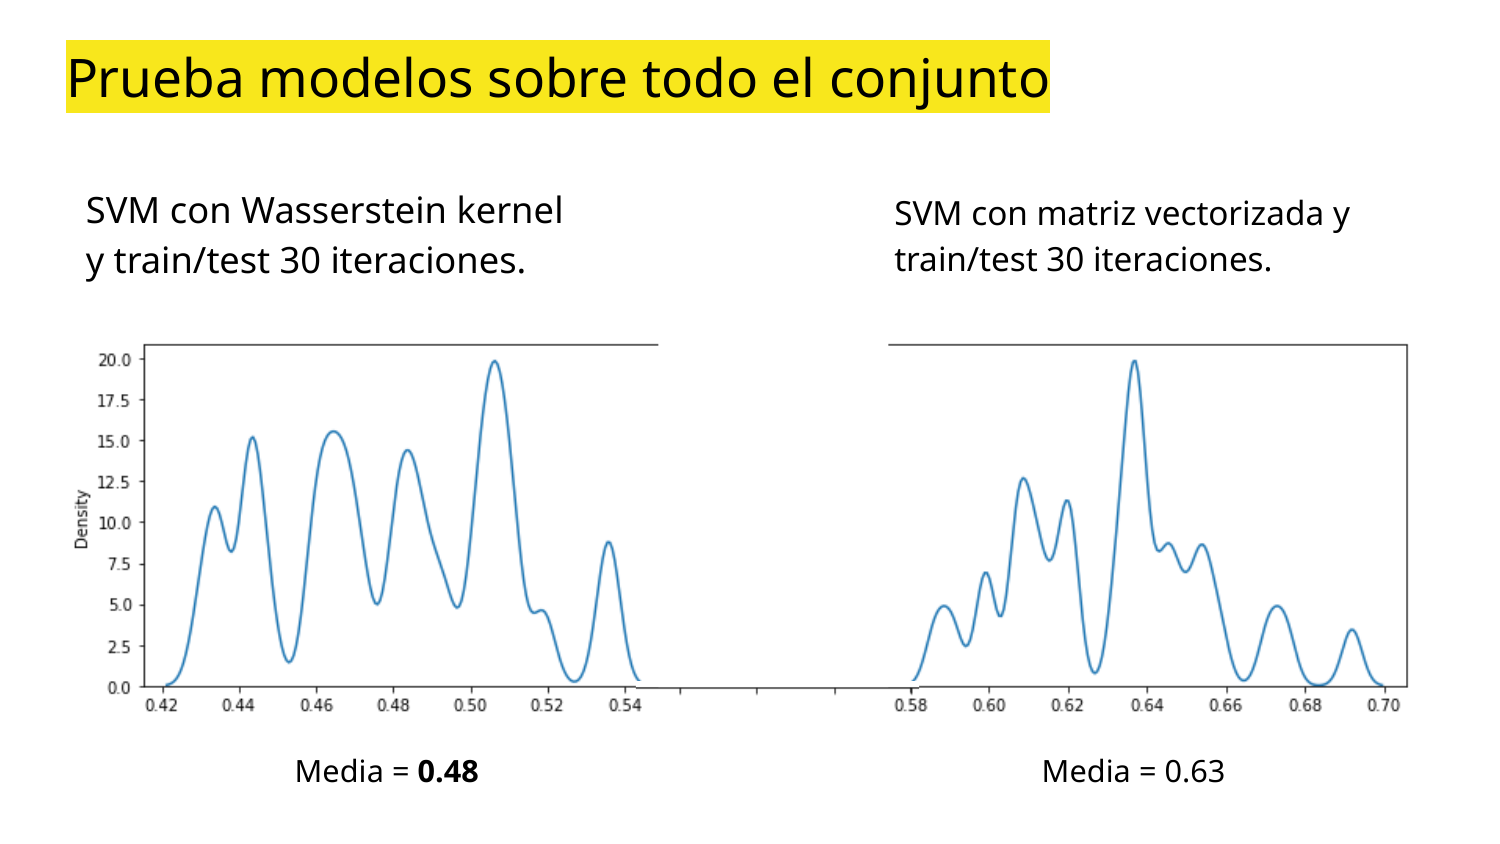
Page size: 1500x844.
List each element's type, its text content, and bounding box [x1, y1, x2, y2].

list SVM con matriz vectorizada y train/test 30 iteraciones. [879, 170, 1394, 295]
title Prueba modelos sobre todo el conjunto [51, 29, 1449, 124]
list SVM con Wasserstein kernel y train/test 30 iteraciones. [70, 165, 585, 300]
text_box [64, 335, 1416, 724]
list Media = 0.48 [279, 733, 499, 812]
list Media = 0.63 [1026, 733, 1246, 812]
